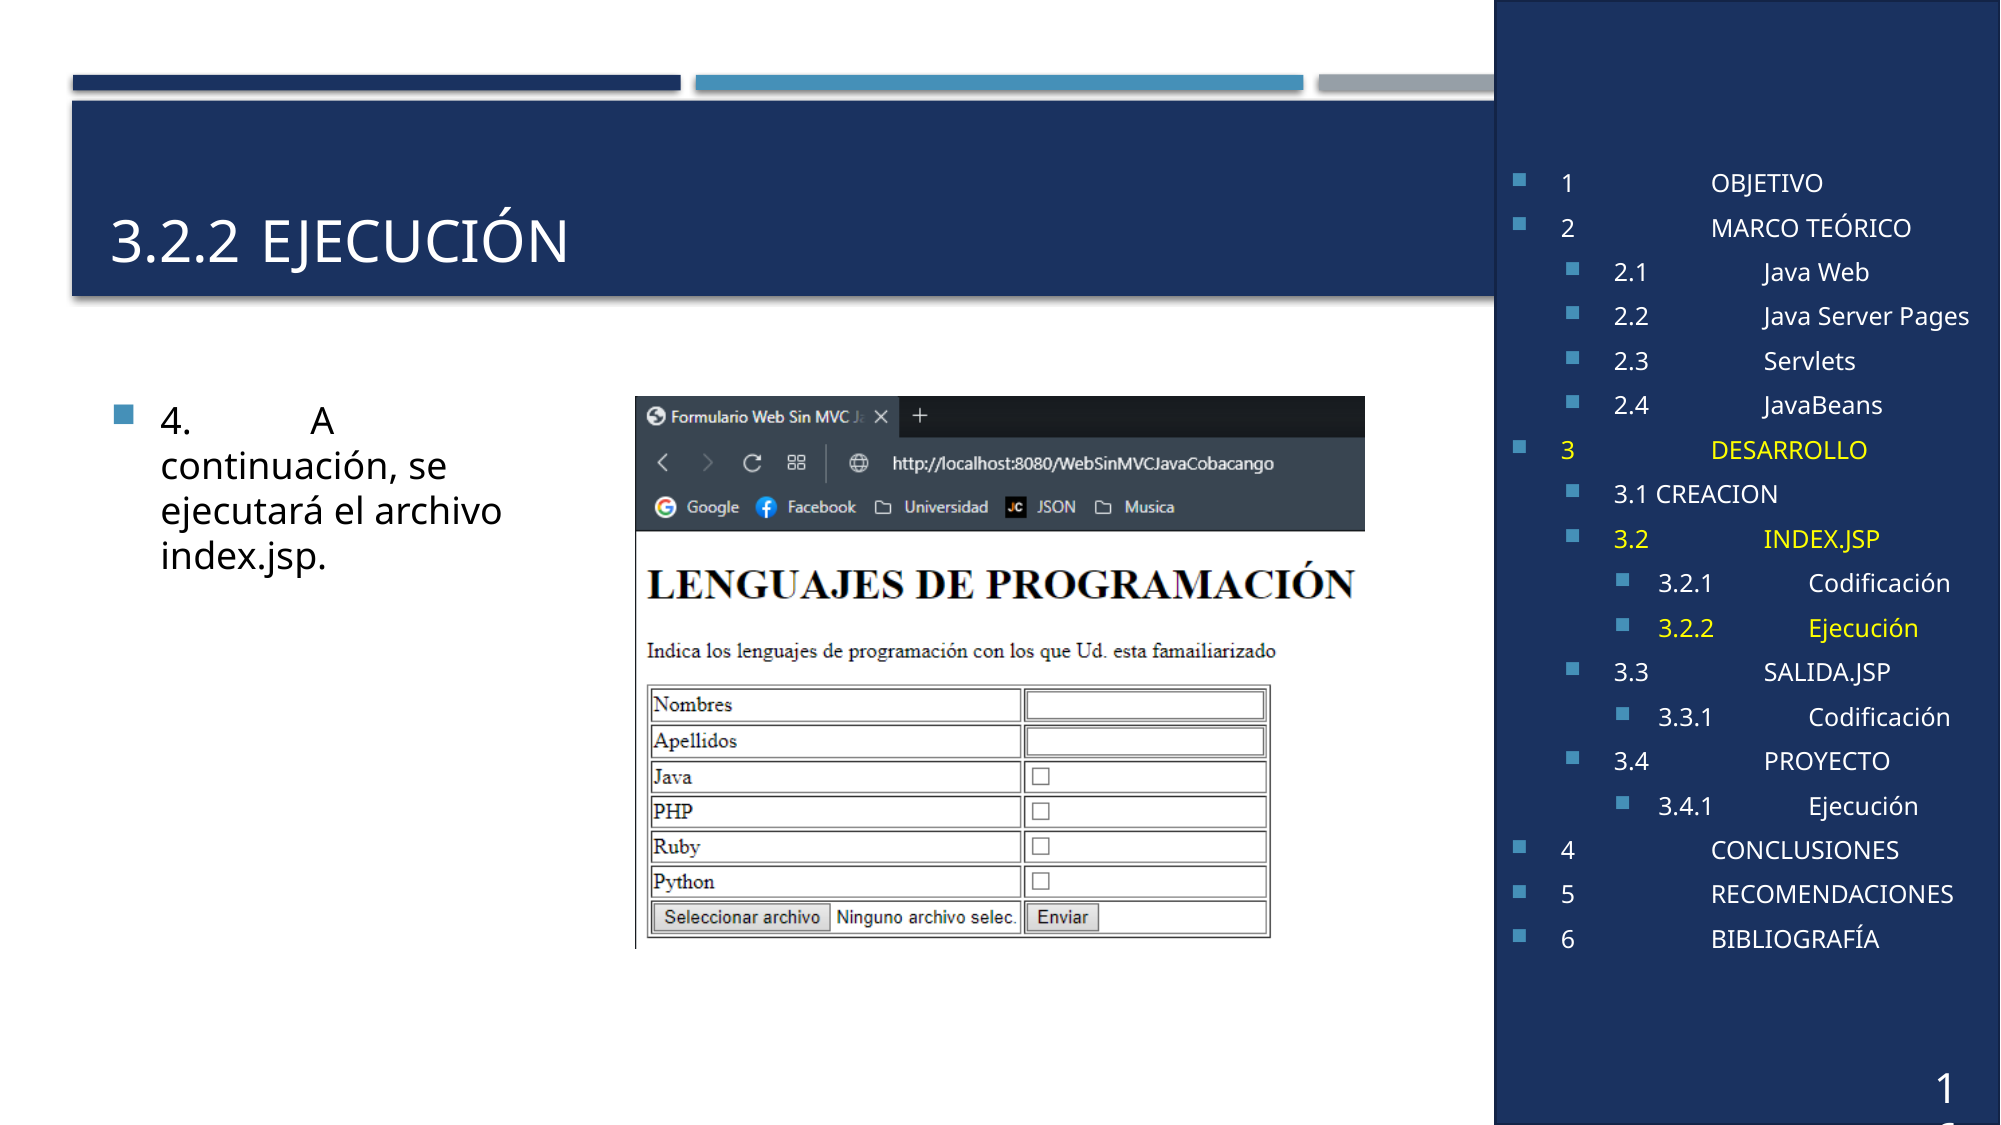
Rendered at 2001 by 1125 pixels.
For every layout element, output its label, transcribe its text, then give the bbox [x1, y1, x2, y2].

title 3.2.2 Ejecución [95, 115, 1494, 282]
list 4. A continuación, se ejecutará el archivo index.jsp. [95, 357, 579, 617]
picture [634, 396, 1366, 950]
text_box 1 OBJETIVO 2 MARCO TEÓRICO 2.1 Java Web 2.2 Java Server Pages 2.3 Servlets 2.4 JavaBeans 3 DESARROLLO 3.1 CREACION 3.2 INDEX.JSP 3.2.1 Codificación 3.2.2 Ejecución 3.3 SALIDA.JSP 3.3.1 Codificación 3.4 PROYECTO 3.4.1 Ejecución 4 CONCLUSIONES 5 RECOMENDACIONES 6 BIBLIOGRAFÍA [1494, 0, 2000, 1125]
text_box 16 [1919, 1054, 1997, 1125]
